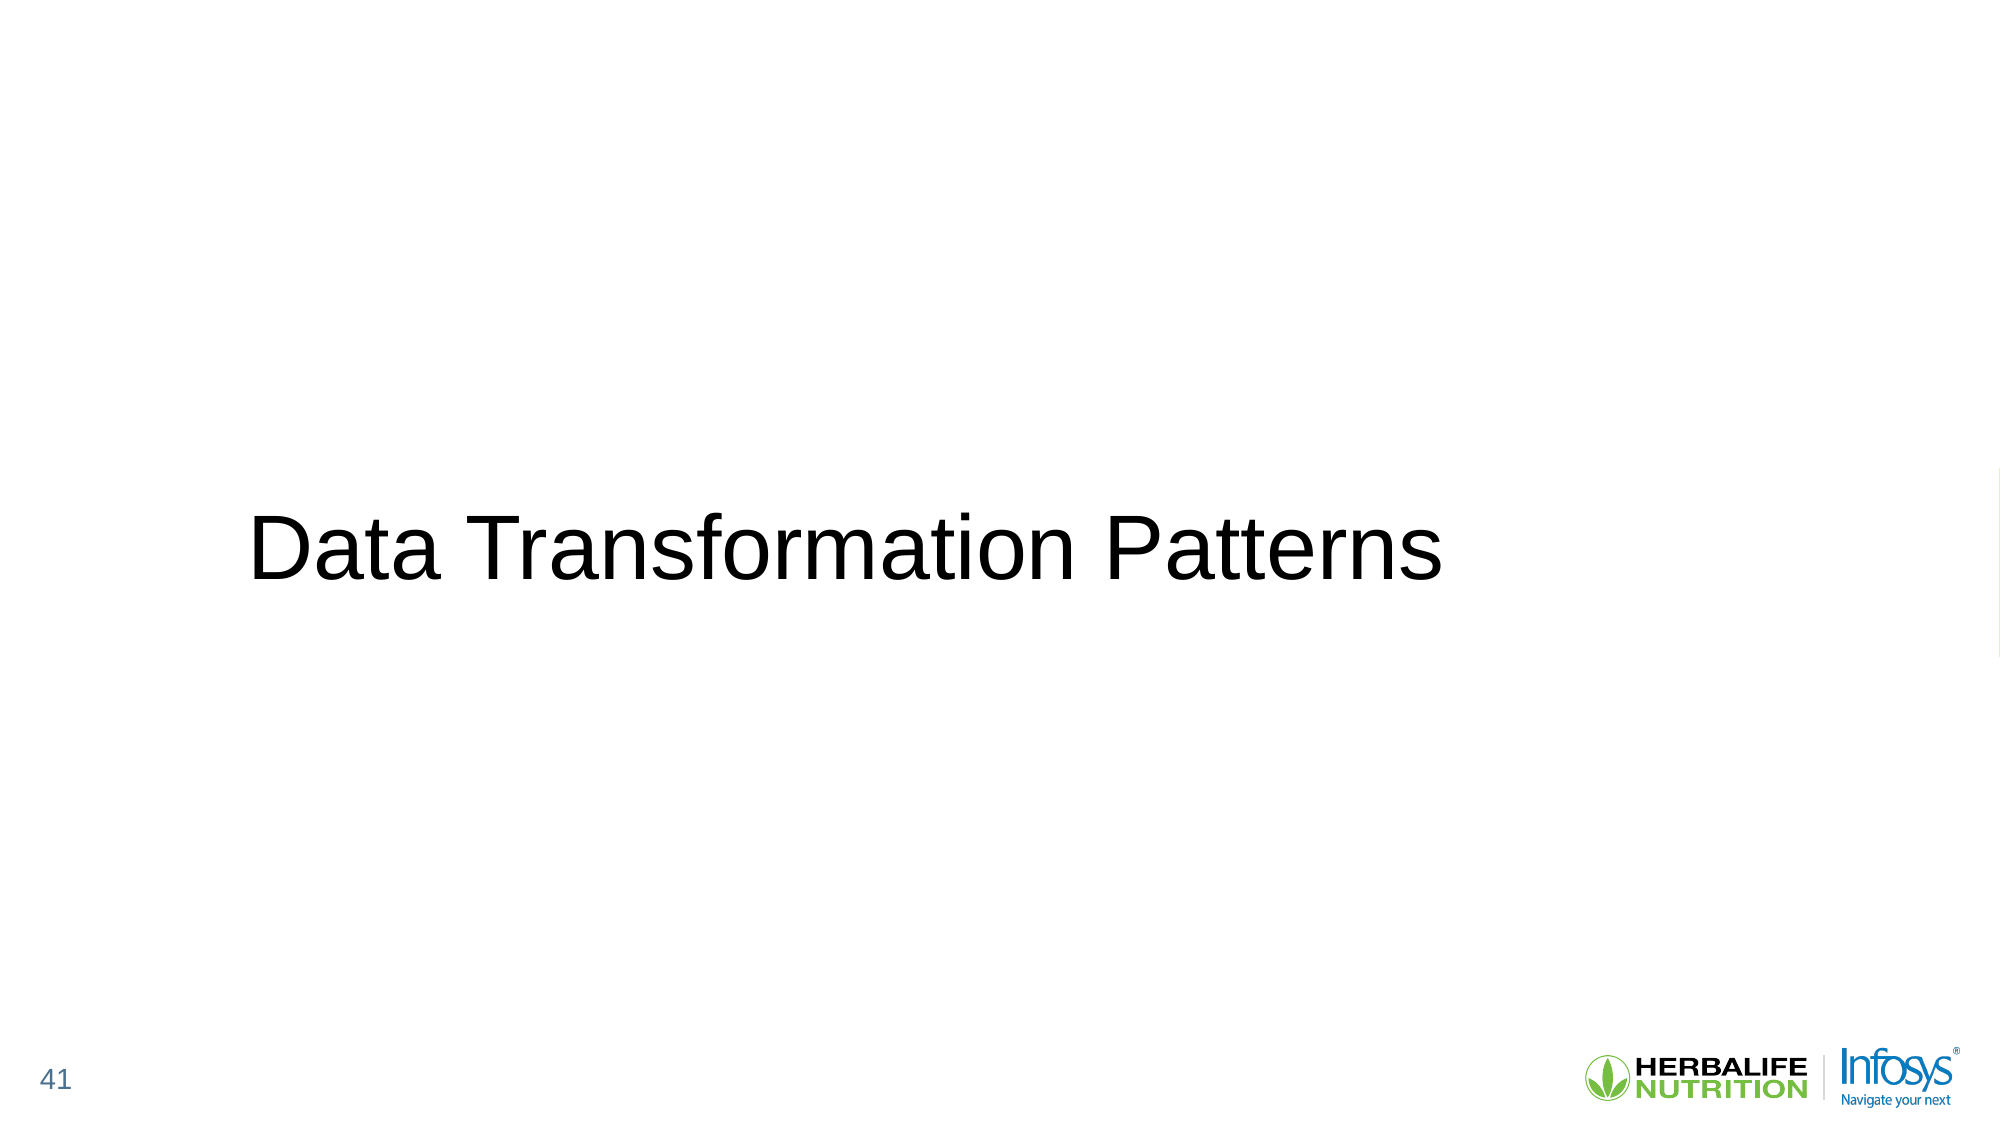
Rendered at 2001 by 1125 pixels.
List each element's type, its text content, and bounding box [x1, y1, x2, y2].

slide_number 41 [39, 1059, 76, 1096]
picture [1842, 1047, 1960, 1108]
title Data Transformation Patterns [232, 491, 1768, 607]
picture [1585, 1055, 1807, 1101]
